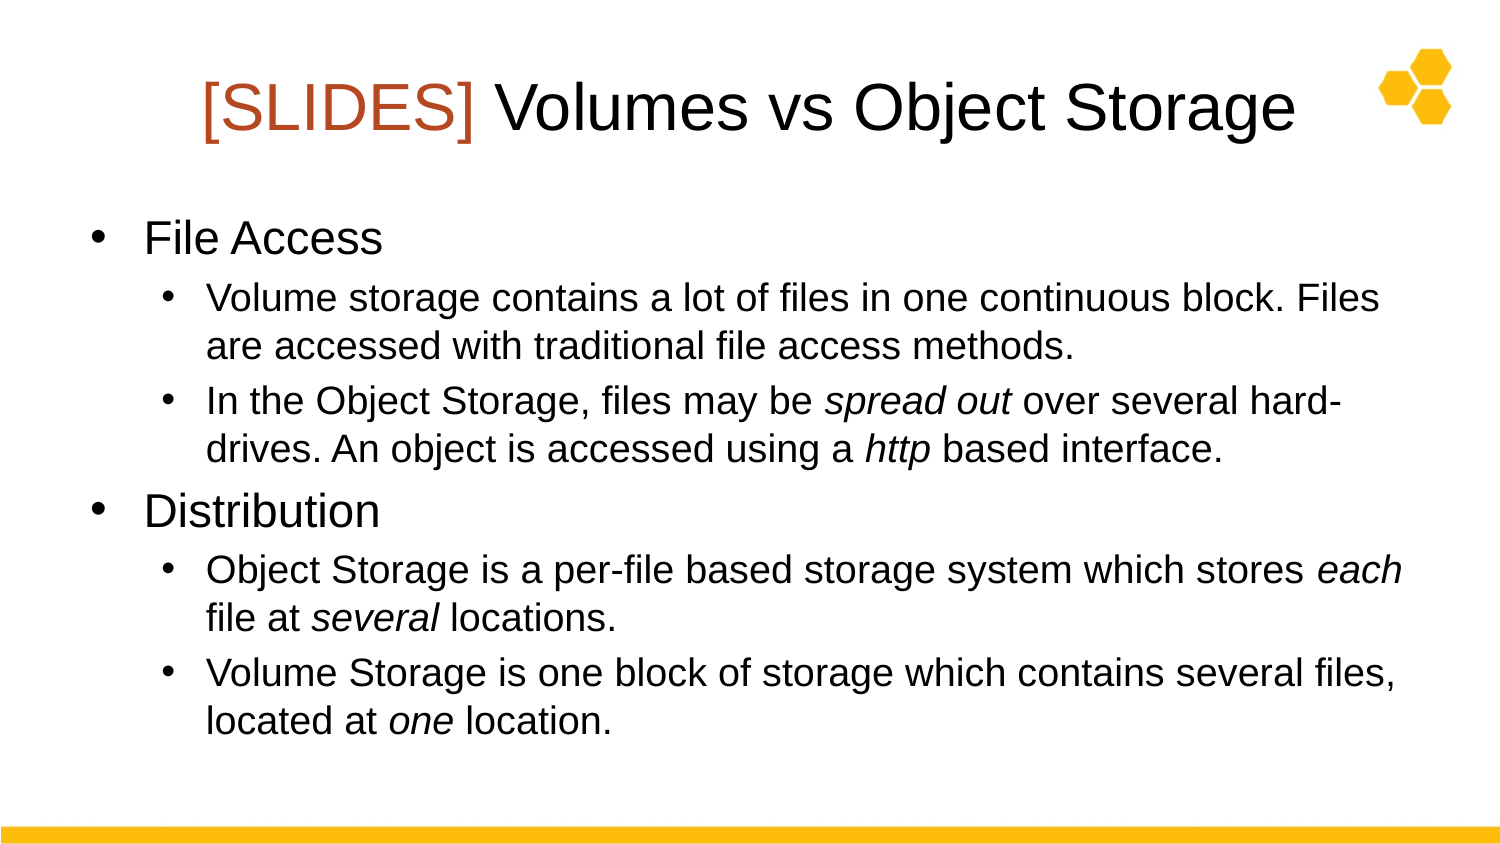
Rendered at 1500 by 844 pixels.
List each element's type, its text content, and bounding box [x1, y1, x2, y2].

list File Access Volume storage contains a lot of files in one continuous block. Files are accessed with traditional file access methods. In the Object Storage, files may be spread out over several hard-drives. An object is accessed using a http based interface. Distribution Object Storage is a per-file based storage system which stores each file at several locations. Volume Storage is one block of storage which contains several files, located at one location. [75, 199, 1425, 754]
picture [0, 0, 1500, 844]
title [SLIDES] Volumes vs Object Storage [75, 33, 1425, 175]
